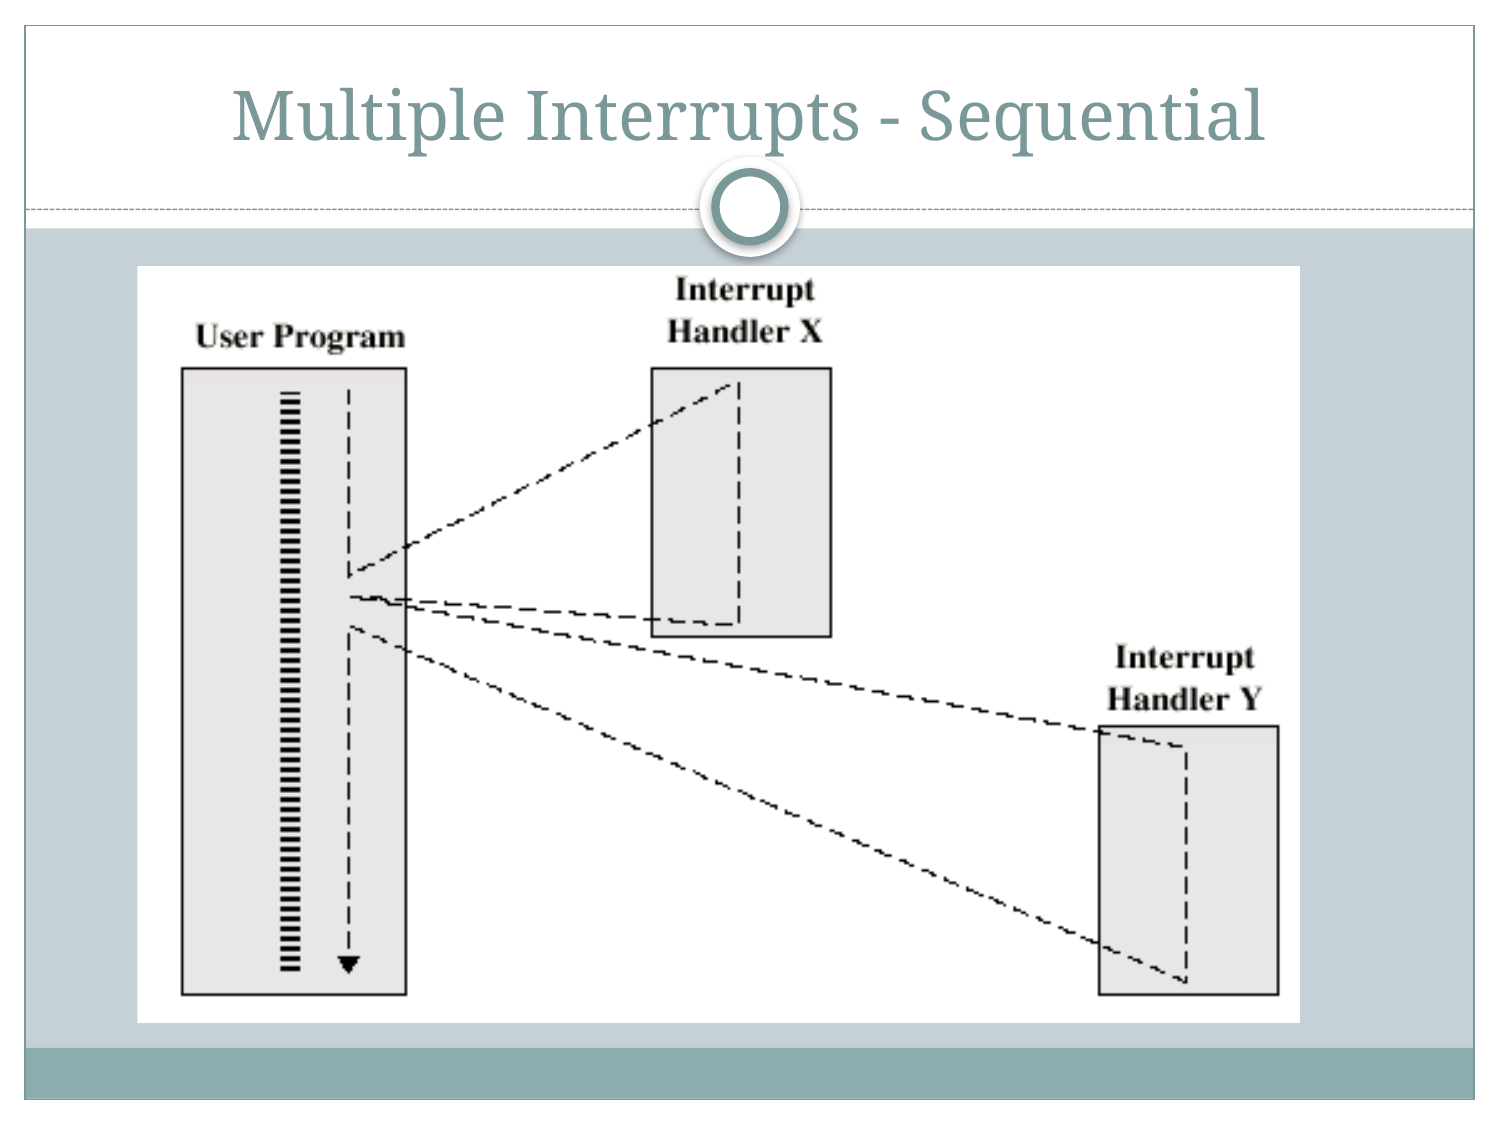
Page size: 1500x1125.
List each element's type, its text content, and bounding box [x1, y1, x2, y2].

picture [137, 266, 1301, 1023]
title Multiple Interrupts - Sequential [49, 37, 1450, 162]
